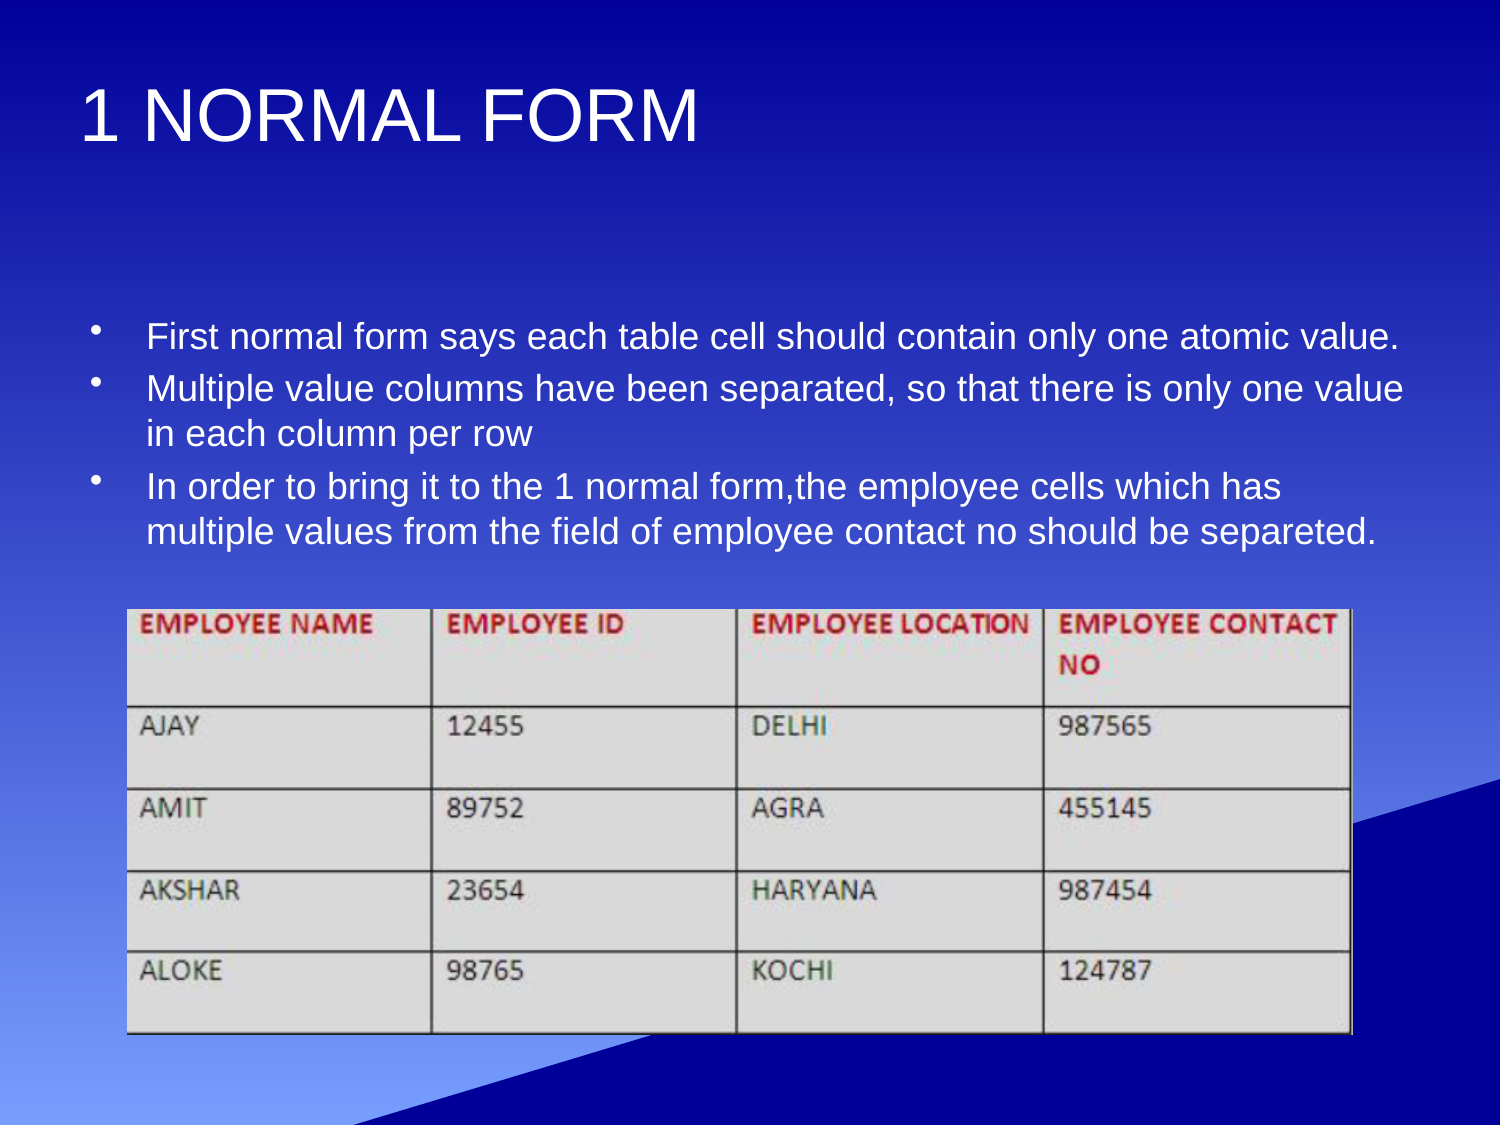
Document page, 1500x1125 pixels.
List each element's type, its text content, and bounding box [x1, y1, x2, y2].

title 1 NORMAL FORM [64, 30, 1416, 193]
list First normal form says each table cell should contain only one atomic value. Multiple value columns have been separated, so that there is only one value in each column per row In order to bring it to the 1 normal form,the employee cells which has multiple values from the field of employee contact no should be separeted. [74, 304, 1426, 1048]
picture [127, 609, 1353, 1035]
